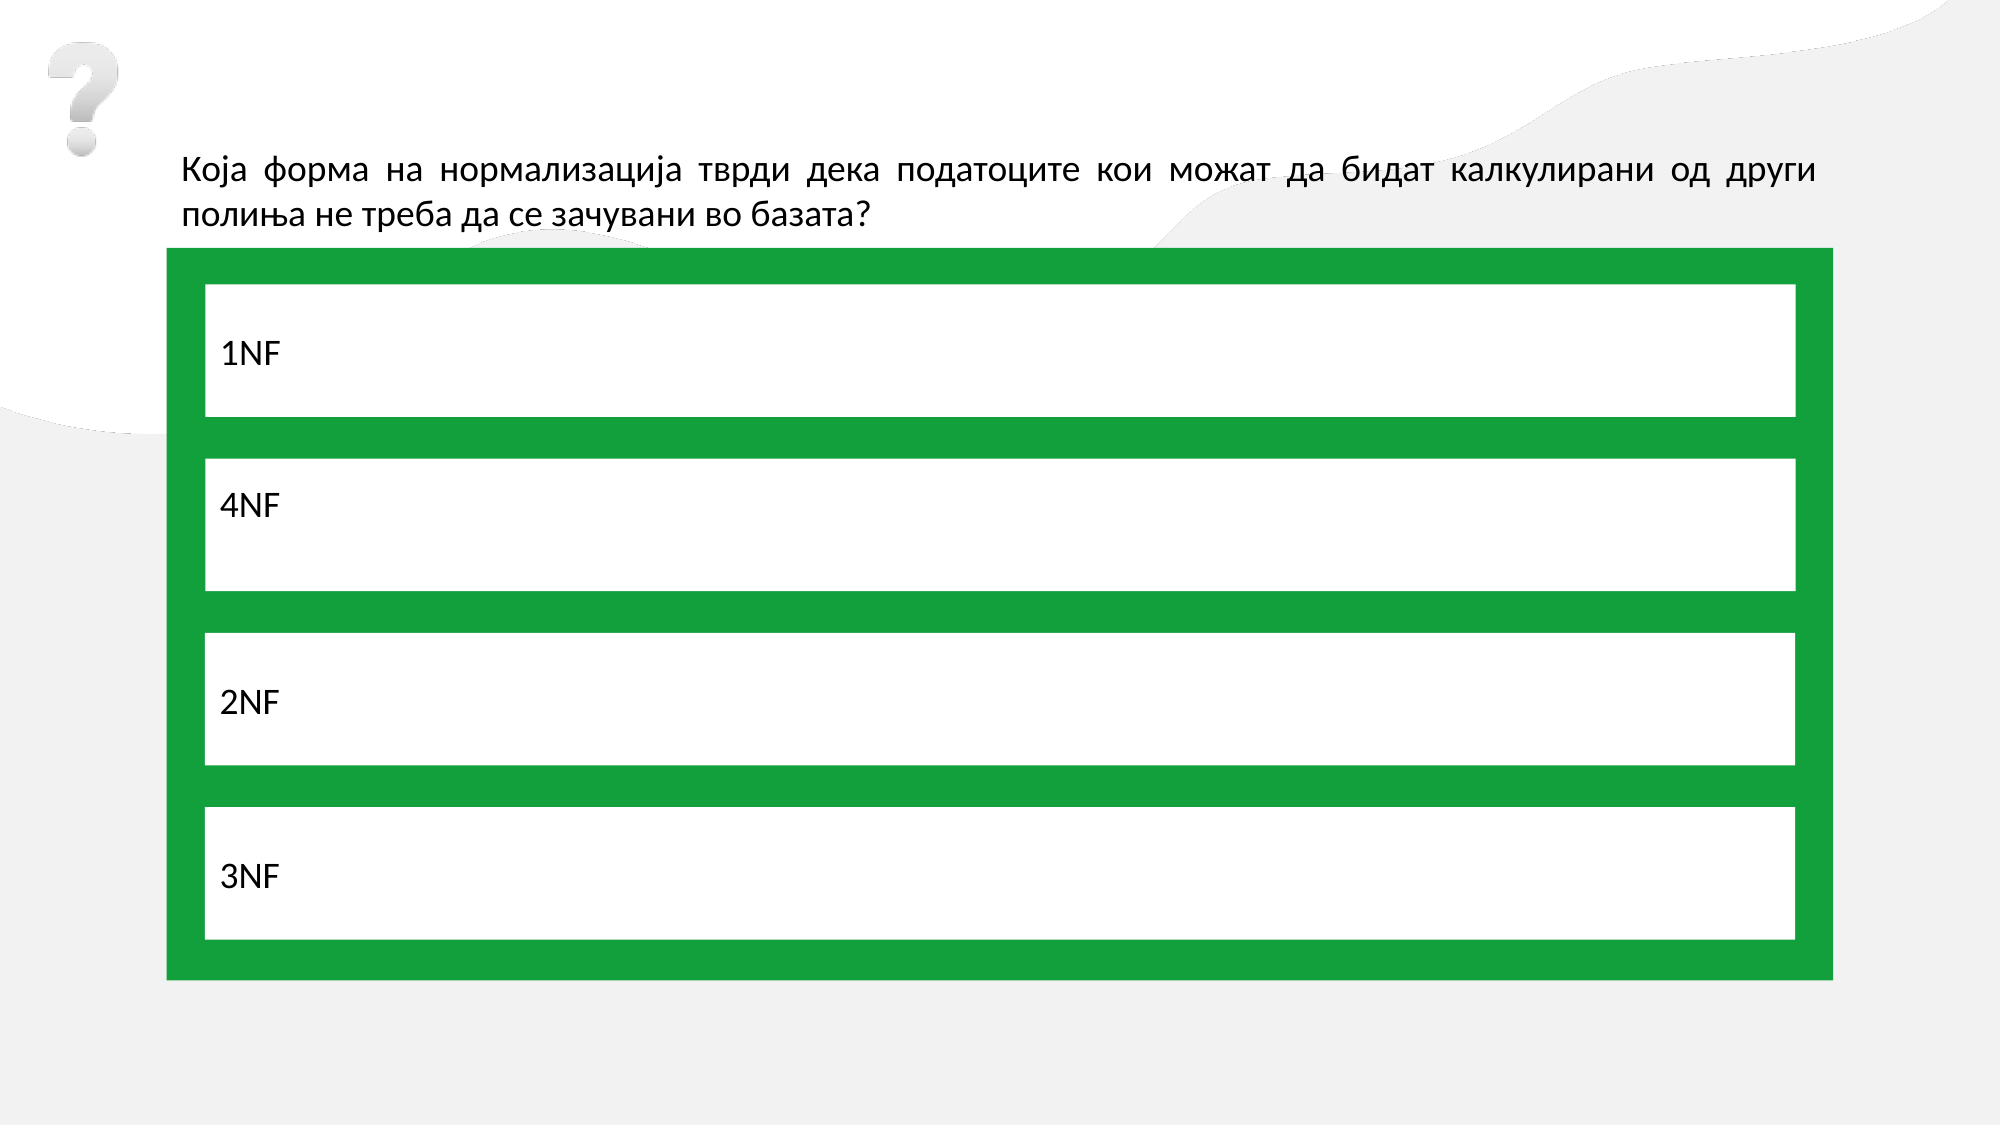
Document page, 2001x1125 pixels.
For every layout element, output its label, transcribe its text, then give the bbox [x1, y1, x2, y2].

text_box [166, 459, 1834, 981]
text_box 4NF [204, 459, 1797, 592]
picture [0, 0, 1966, 459]
text_box 3NF [204, 806, 1796, 941]
text_box 2NF [204, 632, 1796, 766]
